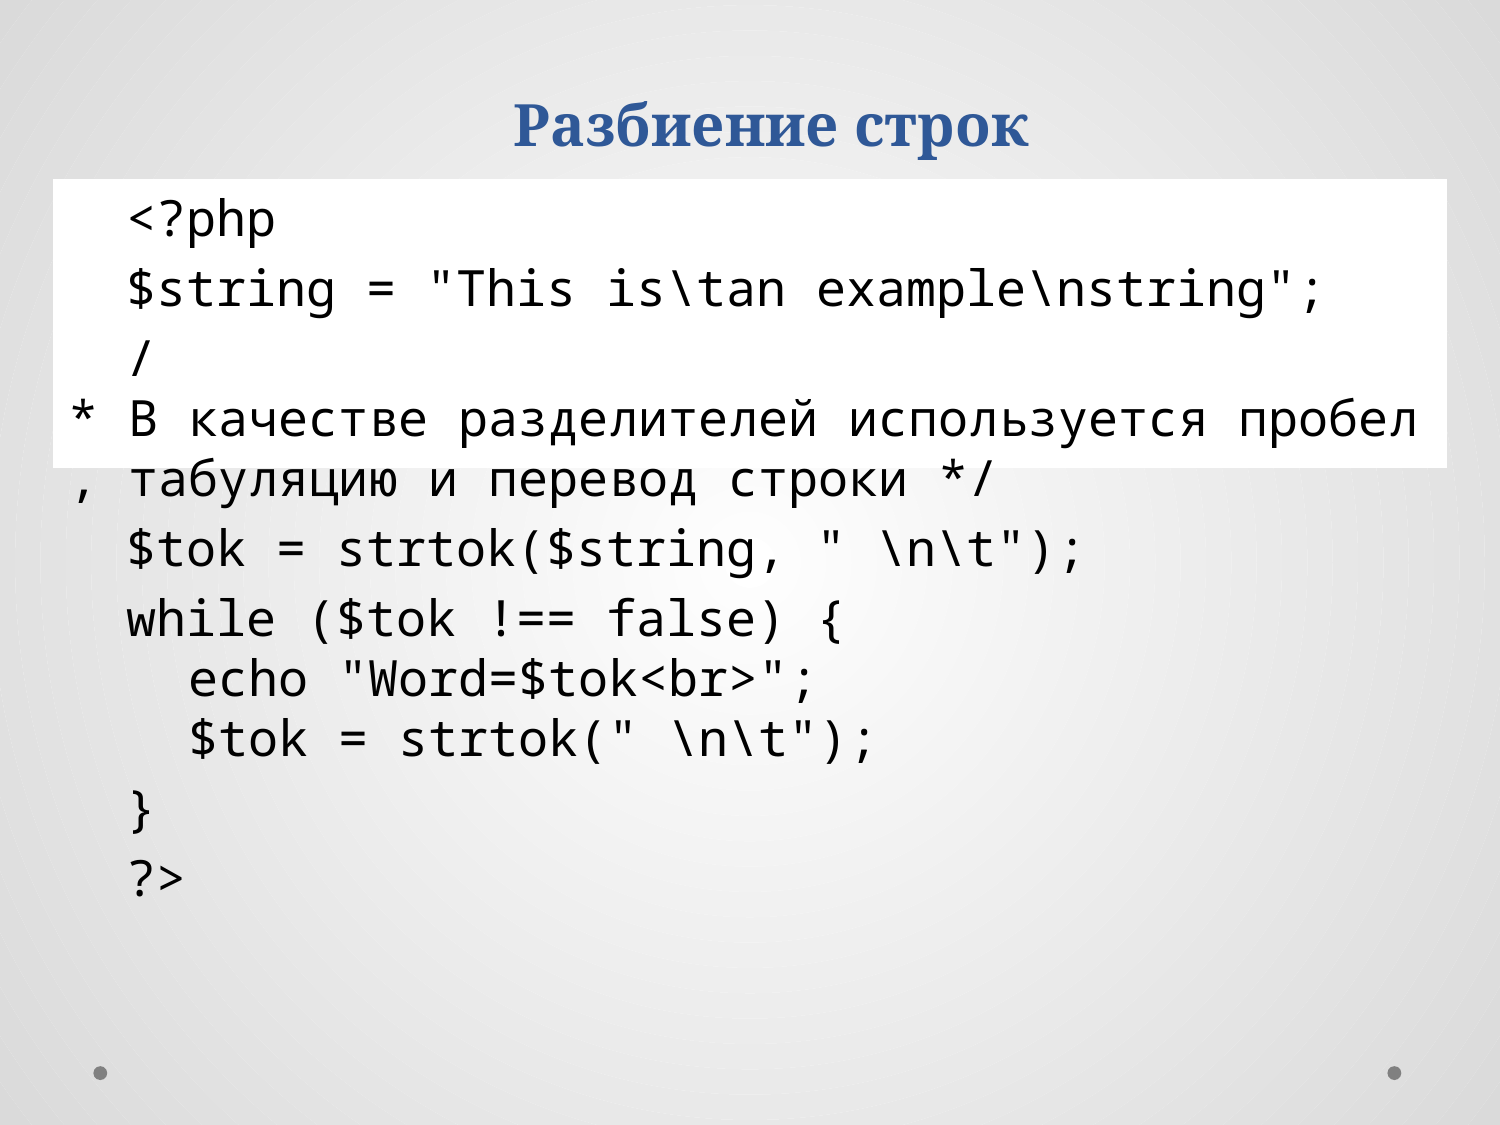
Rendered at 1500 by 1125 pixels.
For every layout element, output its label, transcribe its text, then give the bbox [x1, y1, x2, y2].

text_box Разбиение строк [118, 80, 1424, 166]
text_box <?php $string = "This is\tan example\nstring"; /* В качестве разделителей используется пробел, табуляцию и перевод строки */ $tok = strtok($string, " \n\t"); while ($tok !== false) { echo "Word=$tok<br>"; $tok = strtok(" \n\t"); } ?> [53, 179, 1447, 468]
